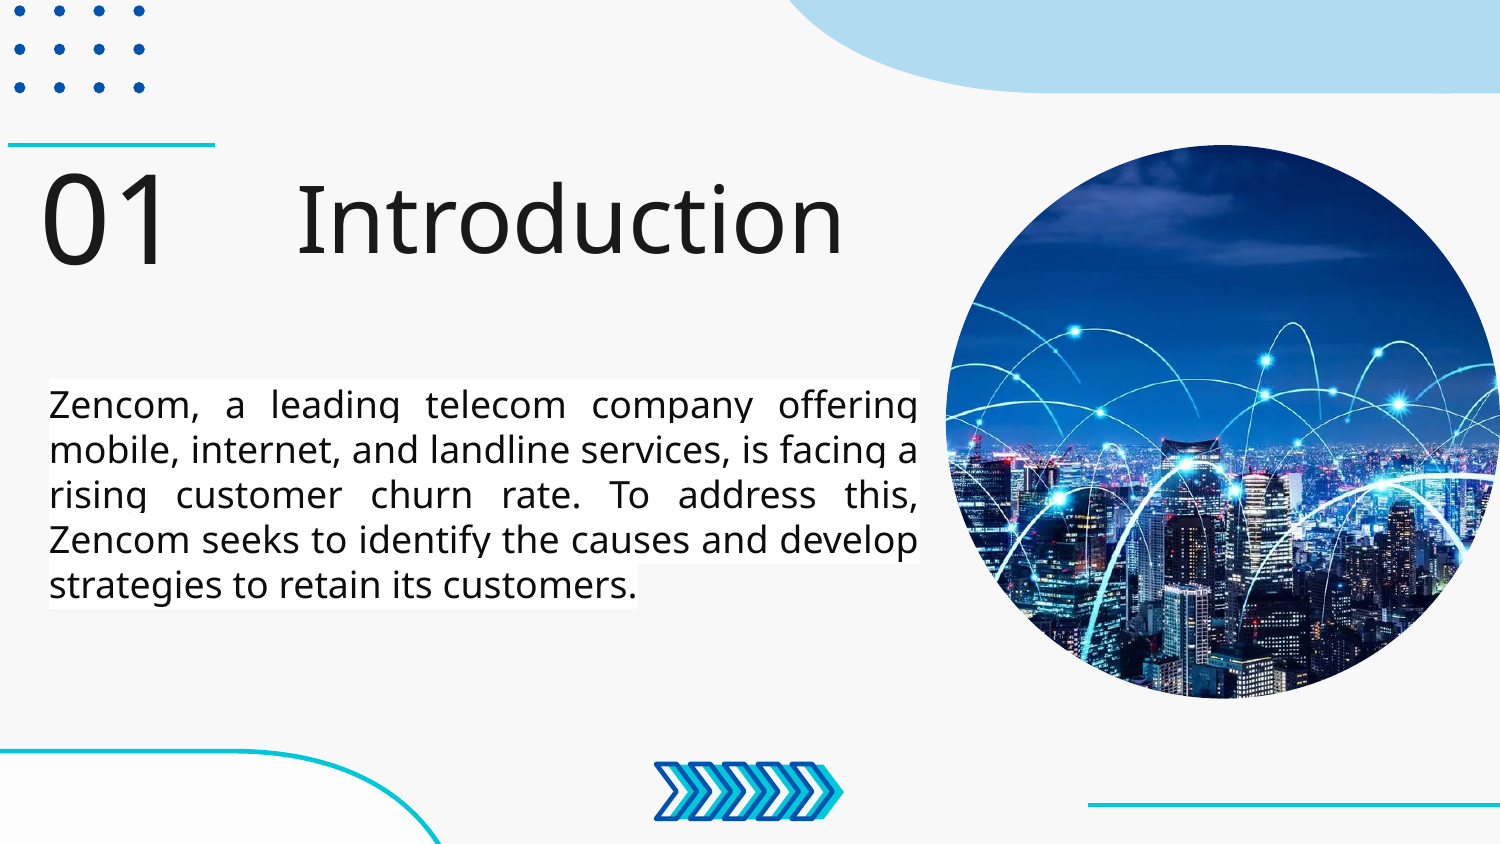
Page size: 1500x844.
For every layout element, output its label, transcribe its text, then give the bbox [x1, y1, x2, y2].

title Introduction [281, 145, 943, 271]
picture [945, 144, 1500, 699]
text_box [13, 5, 146, 94]
text_box Zencom, a leading telecom company offering mobile, internet, and landline services, is facing a rising customer churn rate. To address this, Zencom seeks to identify the causes and develop strategies to retain its customers. [34, 373, 935, 675]
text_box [655, 763, 845, 820]
title 01 [19, 154, 204, 284]
